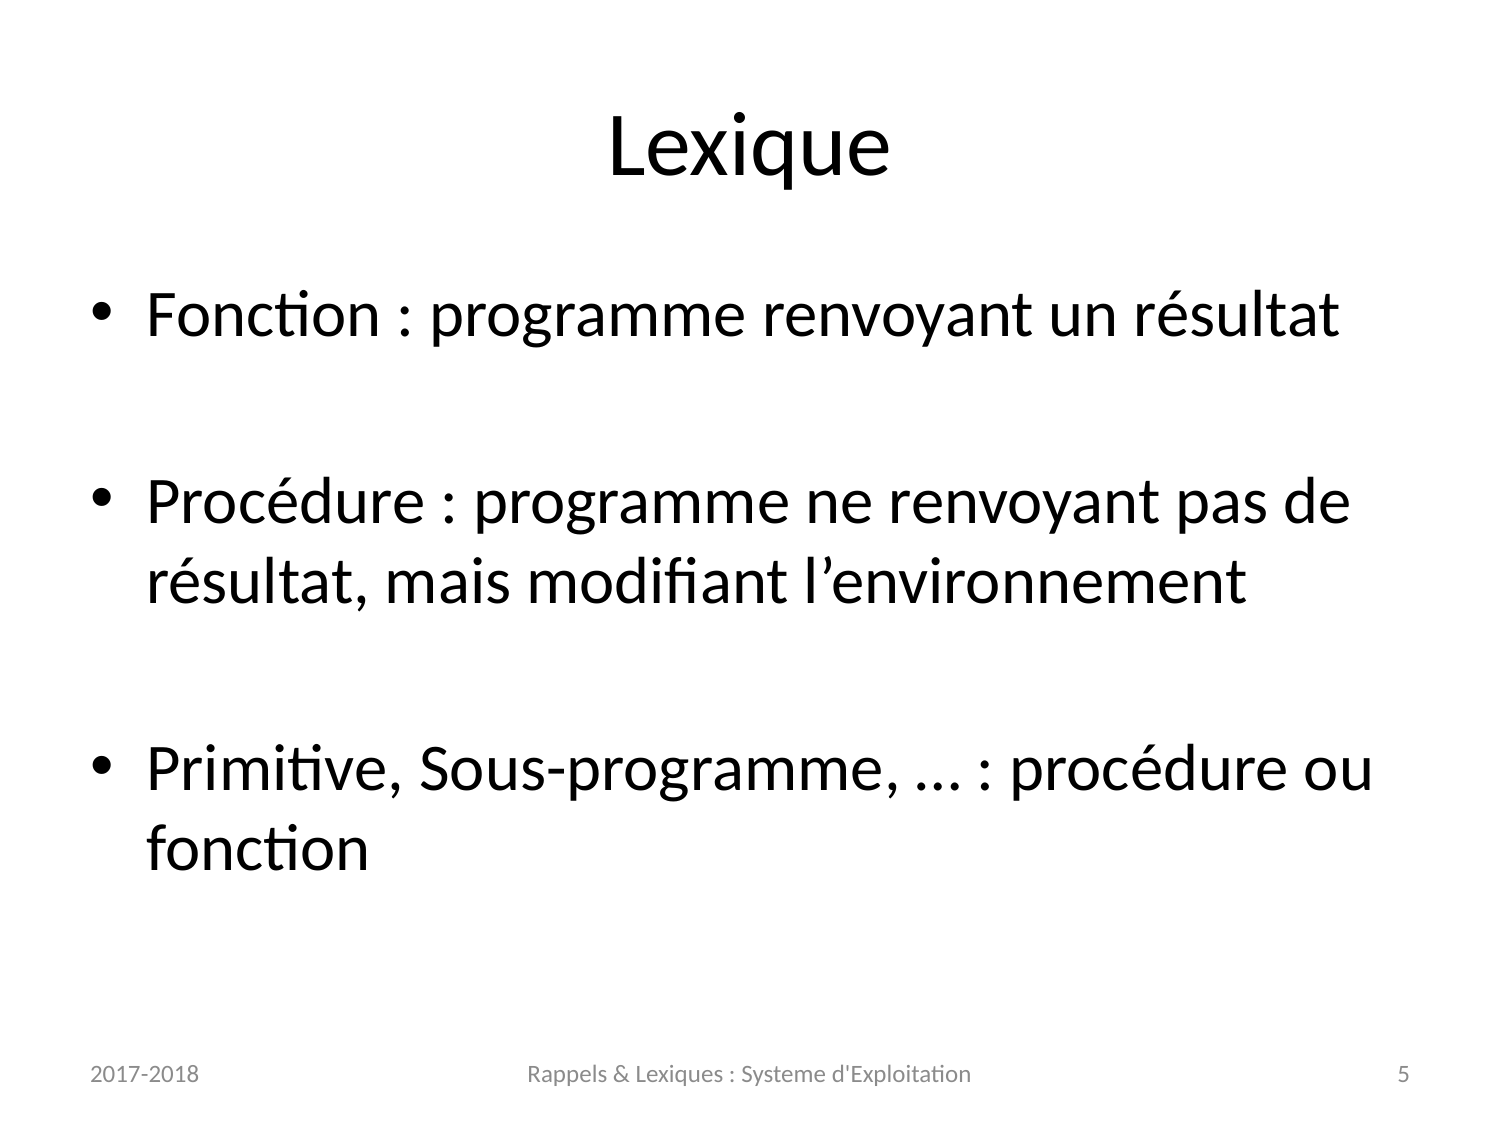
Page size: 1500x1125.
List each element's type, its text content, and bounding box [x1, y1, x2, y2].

title Lexique [75, 45, 1425, 233]
list Fonction : programme renvoyant un résultat Procédure : programme ne renvoyant pas de résultat, mais modifiant l’environnement Primitive, Sous-programme, … : procédure ou fonction [75, 262, 1425, 1005]
slide_number 2017-2018 [75, 1042, 425, 1103]
slide_number 5 [1074, 1042, 1425, 1103]
footer Rappels & Lexiques : Systeme d'Exploitation [512, 1042, 988, 1103]
